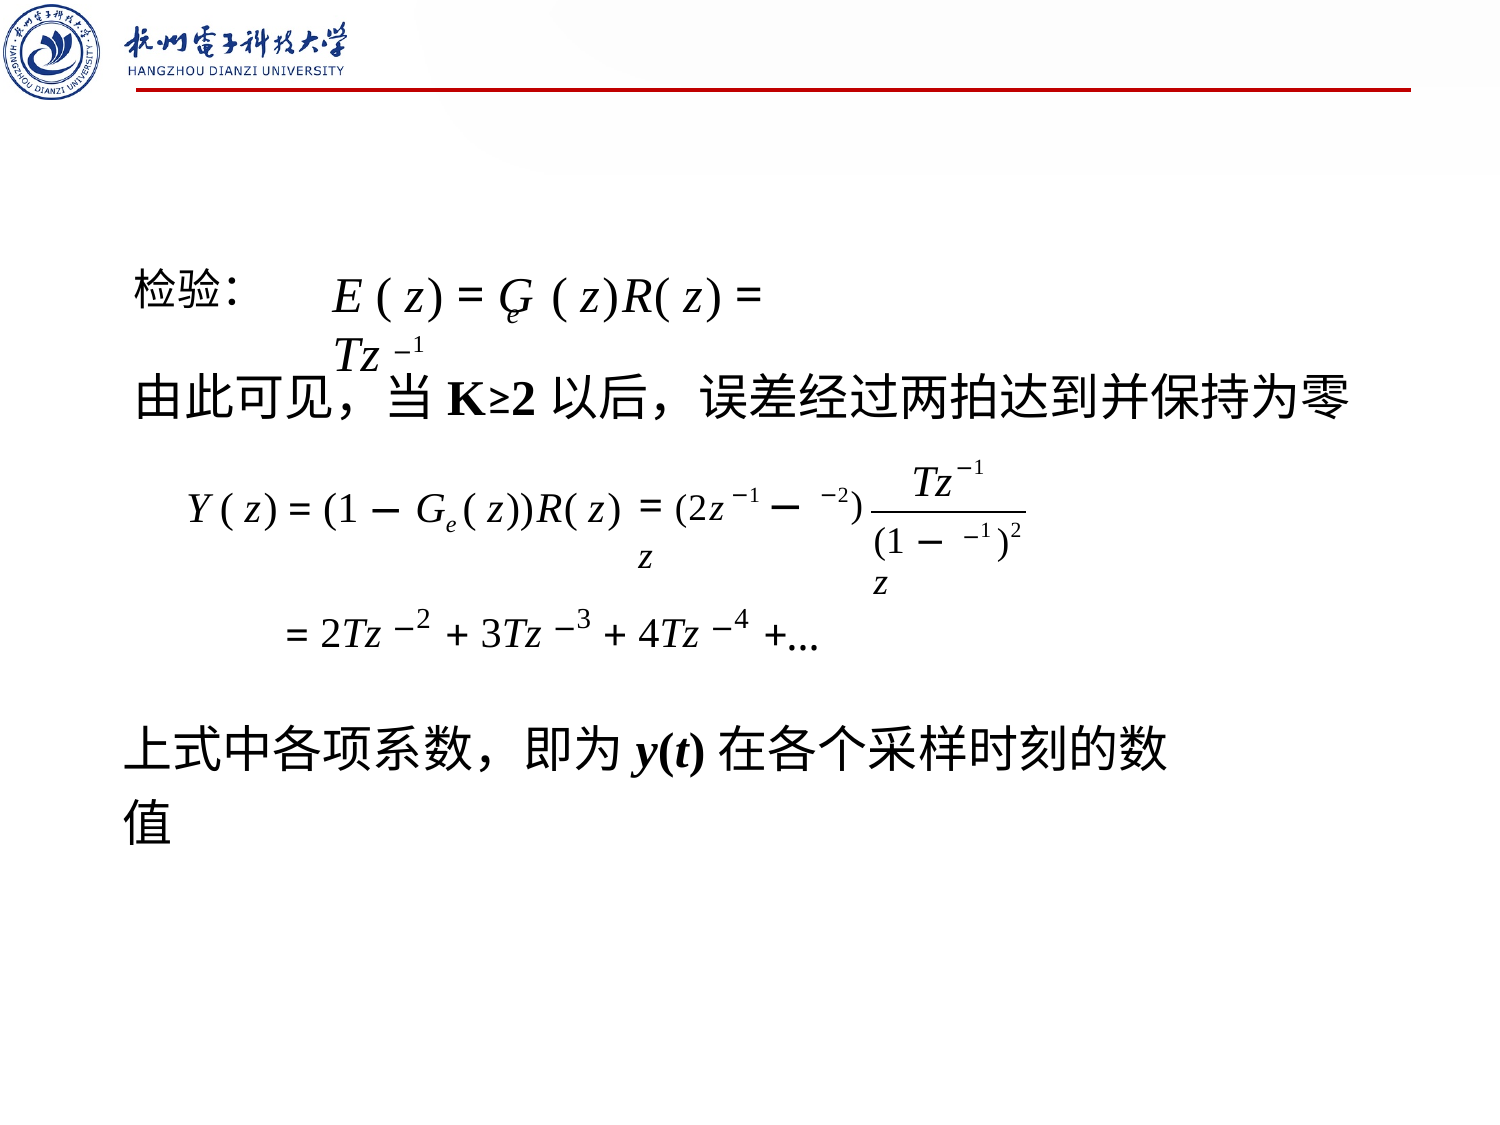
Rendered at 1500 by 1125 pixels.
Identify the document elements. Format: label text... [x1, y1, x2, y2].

picture [3, 3, 347, 100]
text_box Tz [909, 458, 964, 486]
text_box = (2z − z [636, 485, 828, 534]
text_box Y ( z) = (1 − Ge ( z))R( z) [184, 481, 625, 543]
text_box 检验： [131, 266, 297, 322]
text_box −1 )2 [960, 515, 1031, 568]
text_box E ( z) = G ( z)R( z) = Tz −1 [330, 263, 816, 323]
text_box −2 [817, 481, 854, 511]
text_box e [504, 298, 528, 331]
text_box 由此可见，当K≥2以后，误差经过两拍达到并保持为零 [131, 369, 1369, 427]
text_box = 2Tz −2 + 3Tz −3 + 4Tz −4 + … 上式中各项系数，即为y(t)在各个采样时刻的数值 [119, 595, 1212, 787]
text_box [871, 489, 1026, 515]
text_box −1 [728, 481, 766, 485]
text_box ) (1 − z [848, 486, 970, 568]
text_box −1 [953, 453, 990, 484]
